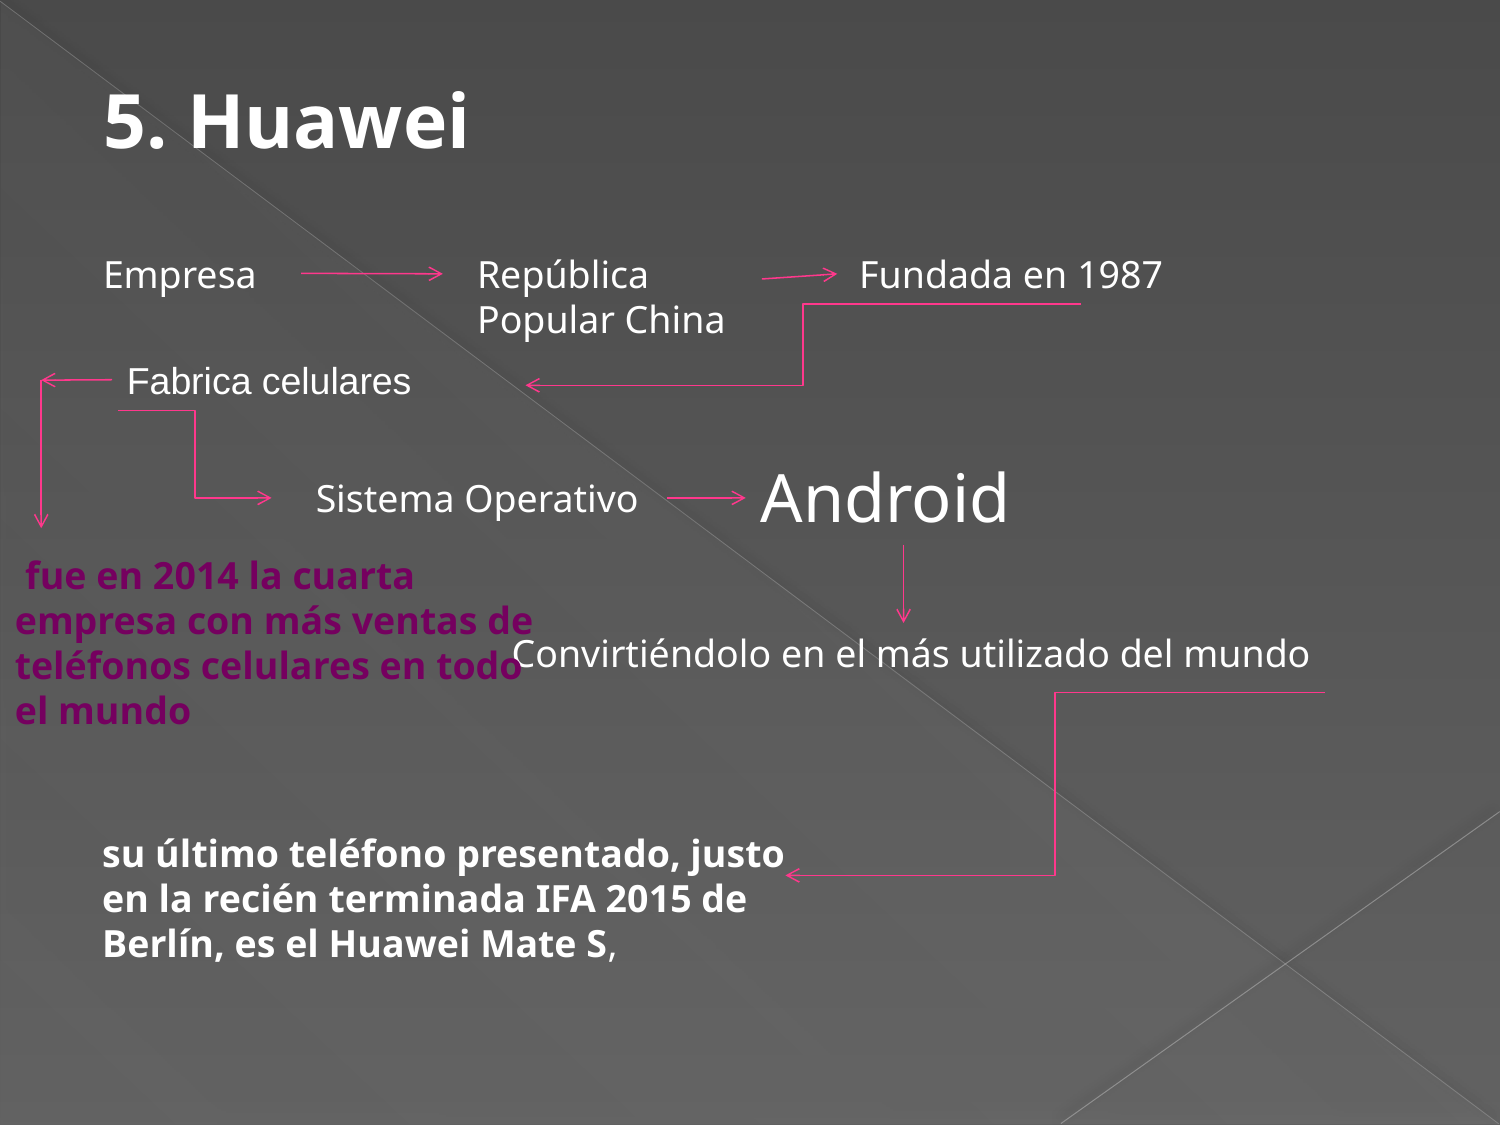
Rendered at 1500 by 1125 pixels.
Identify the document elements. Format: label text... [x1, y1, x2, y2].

text_box Empresa [88, 243, 302, 304]
text_box 5. Huawei [88, 66, 644, 217]
text_box Fundada en 1987 [844, 243, 1365, 304]
text_box fue en 2014 la cuarta empresa con más ventas de teléfonos celulares en todo el mundo [0, 544, 550, 740]
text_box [761, 273, 838, 280]
text_box República Popular China [462, 243, 786, 349]
text_box Sistema Operativo [301, 467, 691, 528]
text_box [117, 410, 272, 499]
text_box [785, 692, 1325, 876]
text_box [525, 303, 1081, 386]
text_box Android [745, 448, 1325, 544]
text_box Fabrica celulares [112, 349, 1270, 410]
text_box su último teléfono presentado, justo en la recién terminada IFA 2015 de Berlín, es el Huawei Mate S, [87, 822, 838, 972]
text_box Convirtiéndolo en el más utilizado del mundo [550, 623, 1395, 683]
